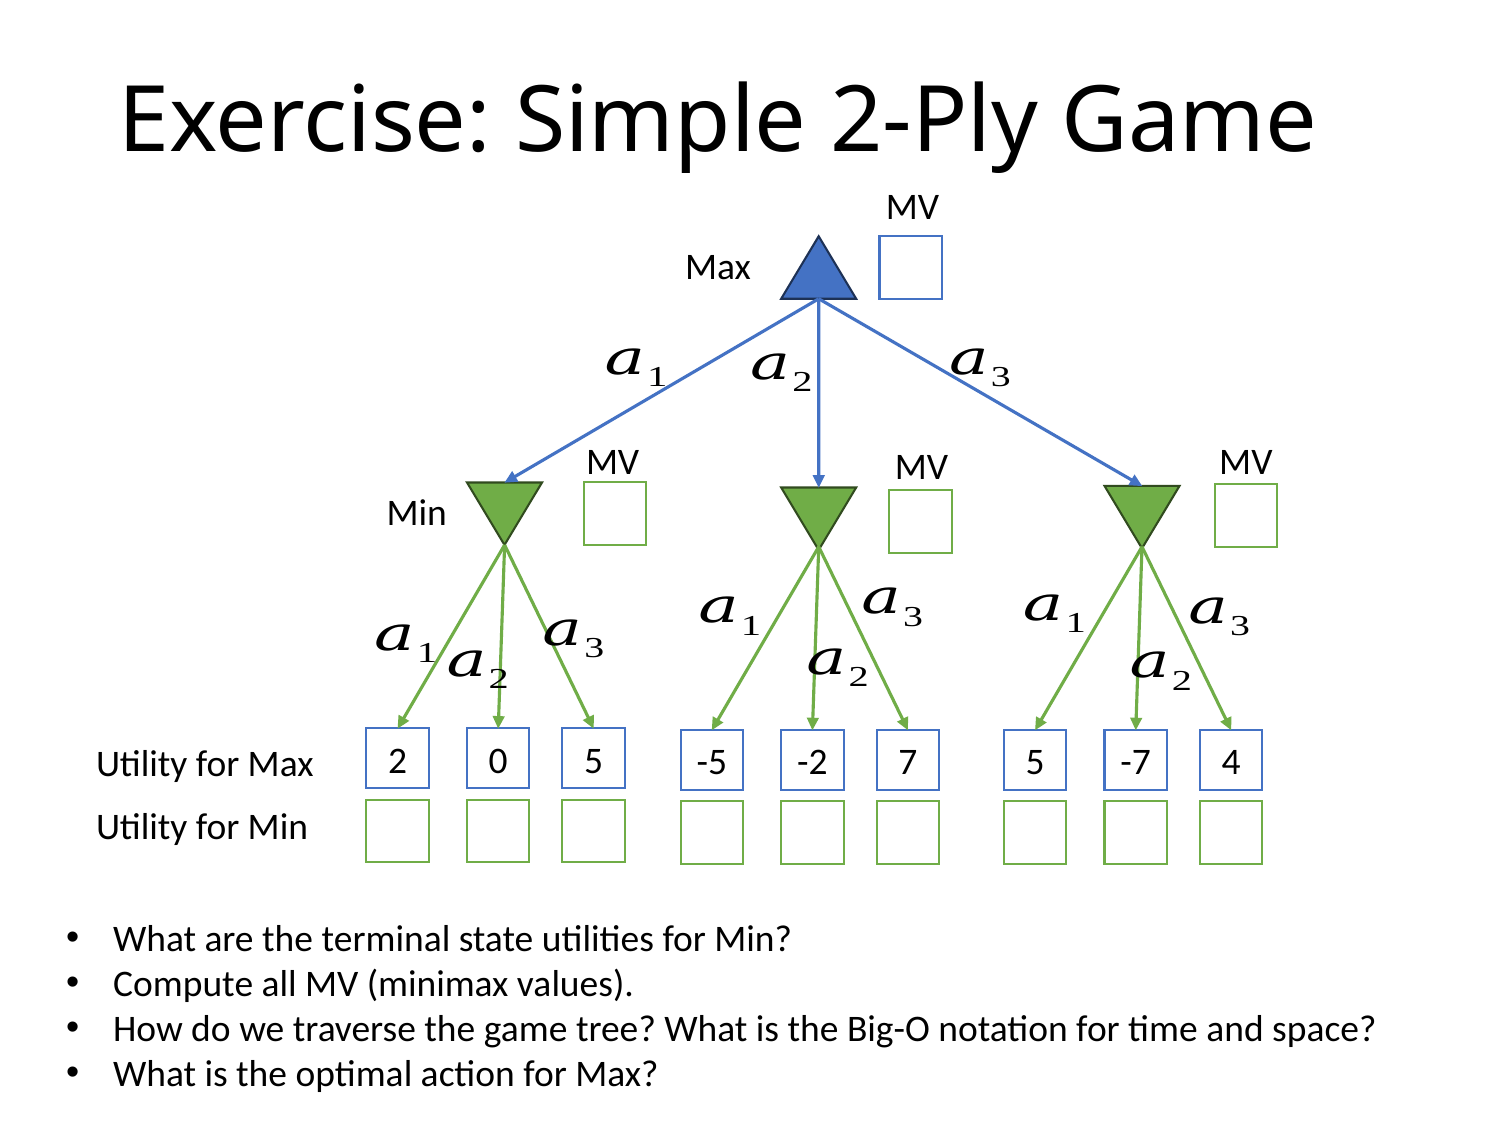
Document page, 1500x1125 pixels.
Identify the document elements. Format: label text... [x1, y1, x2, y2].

text_box [780, 800, 845, 865]
text_box [888, 495, 953, 554]
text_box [711, 546, 812, 731]
text_box [878, 235, 943, 298]
text_box [680, 800, 744, 865]
text_box [780, 234, 857, 298]
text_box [812, 546, 818, 731]
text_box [504, 298, 818, 483]
text_box [466, 799, 530, 863]
text_box MV [571, 483, 655, 490]
text_box [1103, 484, 1182, 546]
text_box 7 [876, 729, 940, 791]
text_box [1003, 800, 1067, 865]
text_box 5 [1003, 729, 1067, 791]
text_box [561, 799, 626, 863]
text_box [1035, 546, 1135, 731]
text_box Min [371, 480, 502, 541]
title Exercise: Simple 2-Ply Game [103, 42, 1397, 201]
text_box [876, 800, 940, 865]
text_box Max [670, 234, 800, 295]
text_box Utility for Min [81, 794, 341, 855]
text_box [1199, 800, 1263, 865]
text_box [818, 546, 908, 731]
text_box 0 [466, 729, 530, 789]
text_box [1214, 490, 1278, 548]
text_box 2 [365, 727, 430, 789]
text_box -5 [680, 729, 744, 791]
text_box What are the terminal state utilities for Min? Compute all MV (minimax values). How do we traverse the game tree? What is the Big-O notation for time and space? What is the optimal action for Max? [51, 906, 1413, 1102]
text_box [397, 545, 498, 729]
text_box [1135, 546, 1142, 731]
text_box [1103, 800, 1168, 865]
text_box Utility for Max [81, 731, 341, 792]
text_box [583, 490, 647, 546]
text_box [818, 298, 1142, 486]
text_box [779, 486, 859, 546]
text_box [498, 545, 504, 729]
text_box [500, 481, 543, 544]
text_box -2 [780, 731, 845, 791]
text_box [1142, 546, 1232, 731]
text_box MV [880, 486, 964, 495]
text_box 4 [1199, 729, 1263, 791]
text_box [365, 799, 430, 863]
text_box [504, 545, 594, 729]
text_box 5 [561, 727, 626, 789]
text_box MV [1204, 429, 1288, 490]
text_box -7 [1103, 731, 1168, 791]
text_box MV [871, 174, 954, 235]
